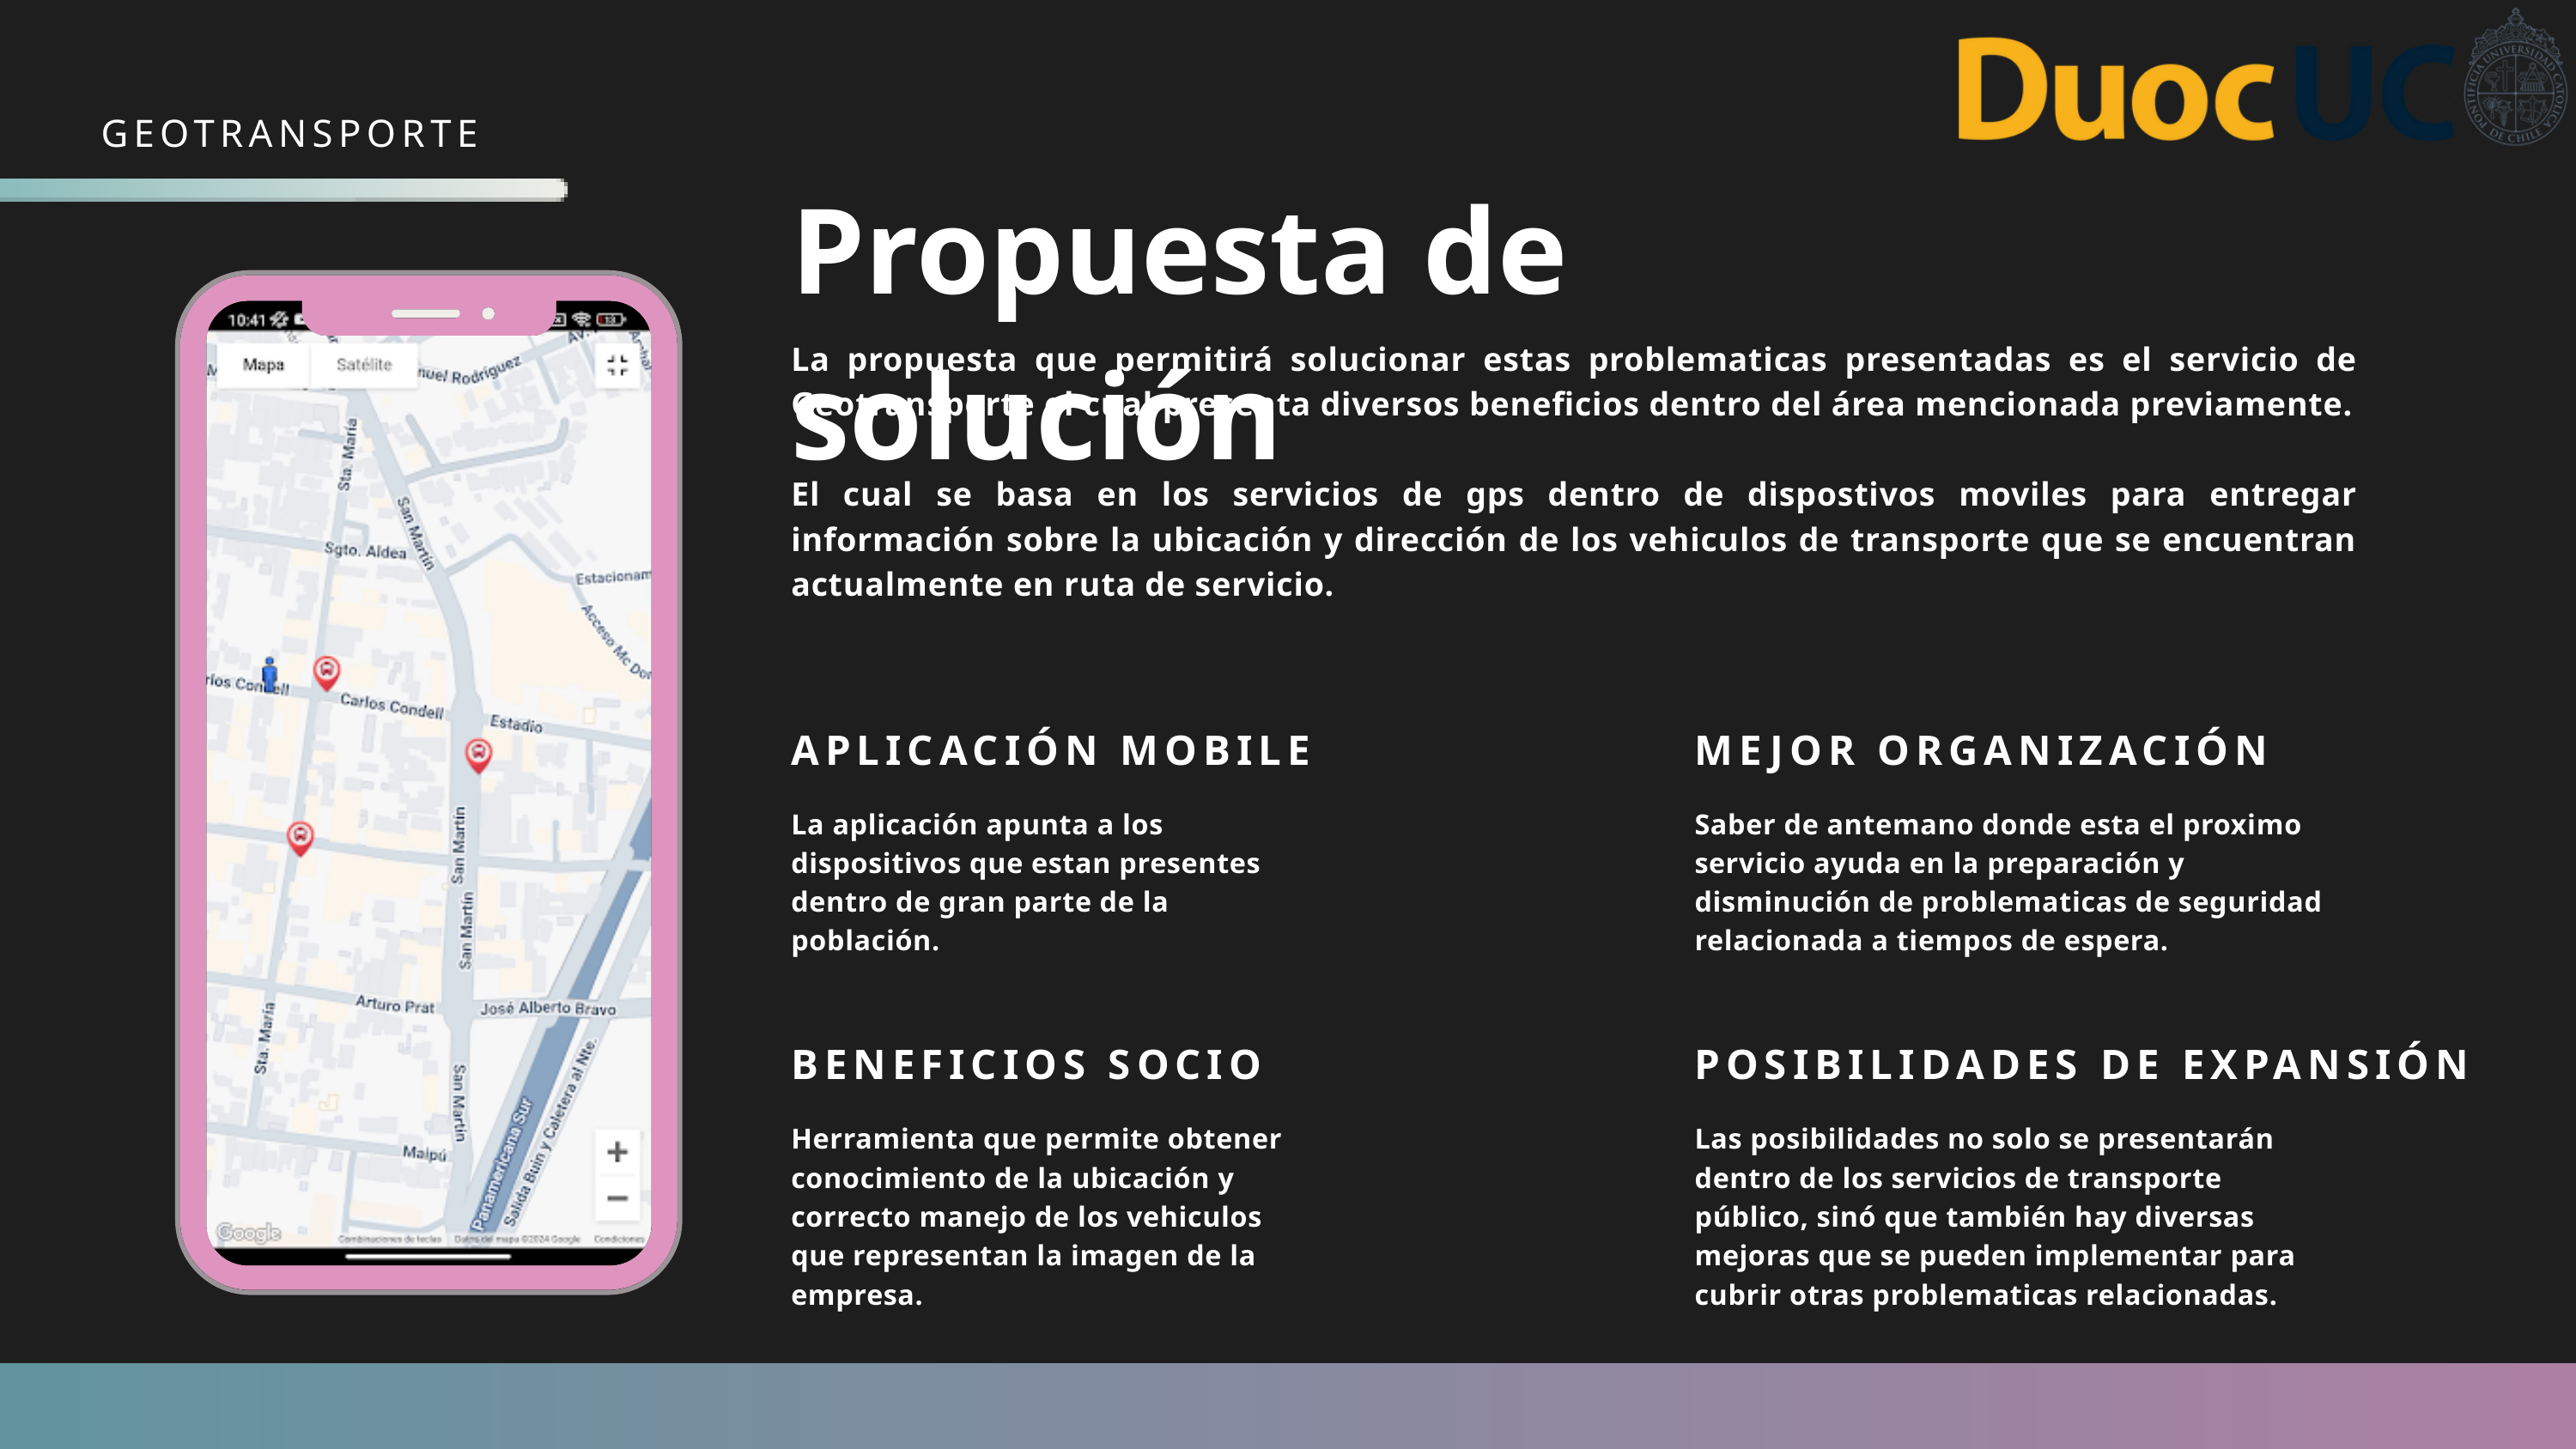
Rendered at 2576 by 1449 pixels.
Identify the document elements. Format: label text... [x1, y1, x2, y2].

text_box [169, 270, 689, 1296]
text_box Propuesta de solución [791, 152, 2073, 332]
text_box BENEFICIOS SOCIO [791, 1030, 1340, 1088]
text_box POSIBILIDADES DE EXPANSIÓN [1694, 1030, 2500, 1088]
text_box [0, 179, 568, 202]
text_box MEJOR ORGANIZACIÓN [1694, 716, 2330, 774]
text_box Las posibilidades no solo se presentarán dentro de los servicios de transporte público, sinó que también hay diversas mejoras que se pueden implementar para cubrir otras problematicas relacionadas. [1694, 1116, 2332, 1311]
text_box APLICACIÓN MOBILE [791, 716, 1340, 774]
text_box Saber de antemano donde esta el proximo servicio ayuda en la preparación y disminución de problematicas de seguridad relacionada a tiempos de espera. [1694, 801, 2360, 957]
text_box La propuesta que permitirá solucionar estas problematicas presentadas es el servicio de Geotransporte el cual presenta diversos beneficios dentro del área mencionada previamente. El cual se basa en los servicios de gps dentro de dispostivos moviles para entregar información sobre la ubicación y dirección de los vehiculos de transporte que se encuentran actualmente en ruta de servicio. [791, 332, 2360, 603]
text_box La aplicación apunta a los dispositivos que estan presentes dentro de gran parte de la población. [791, 801, 1301, 957]
text_box GEOTRANSPORTE [55, 102, 524, 155]
text_box [1950, 0, 2576, 155]
text_box Herramienta que permite obtener conocimiento de la ubicación y correcto manejo de los vehiculos que representan la imagen de la empresa. [791, 1116, 1301, 1311]
text_box [0, 1363, 2576, 1449]
